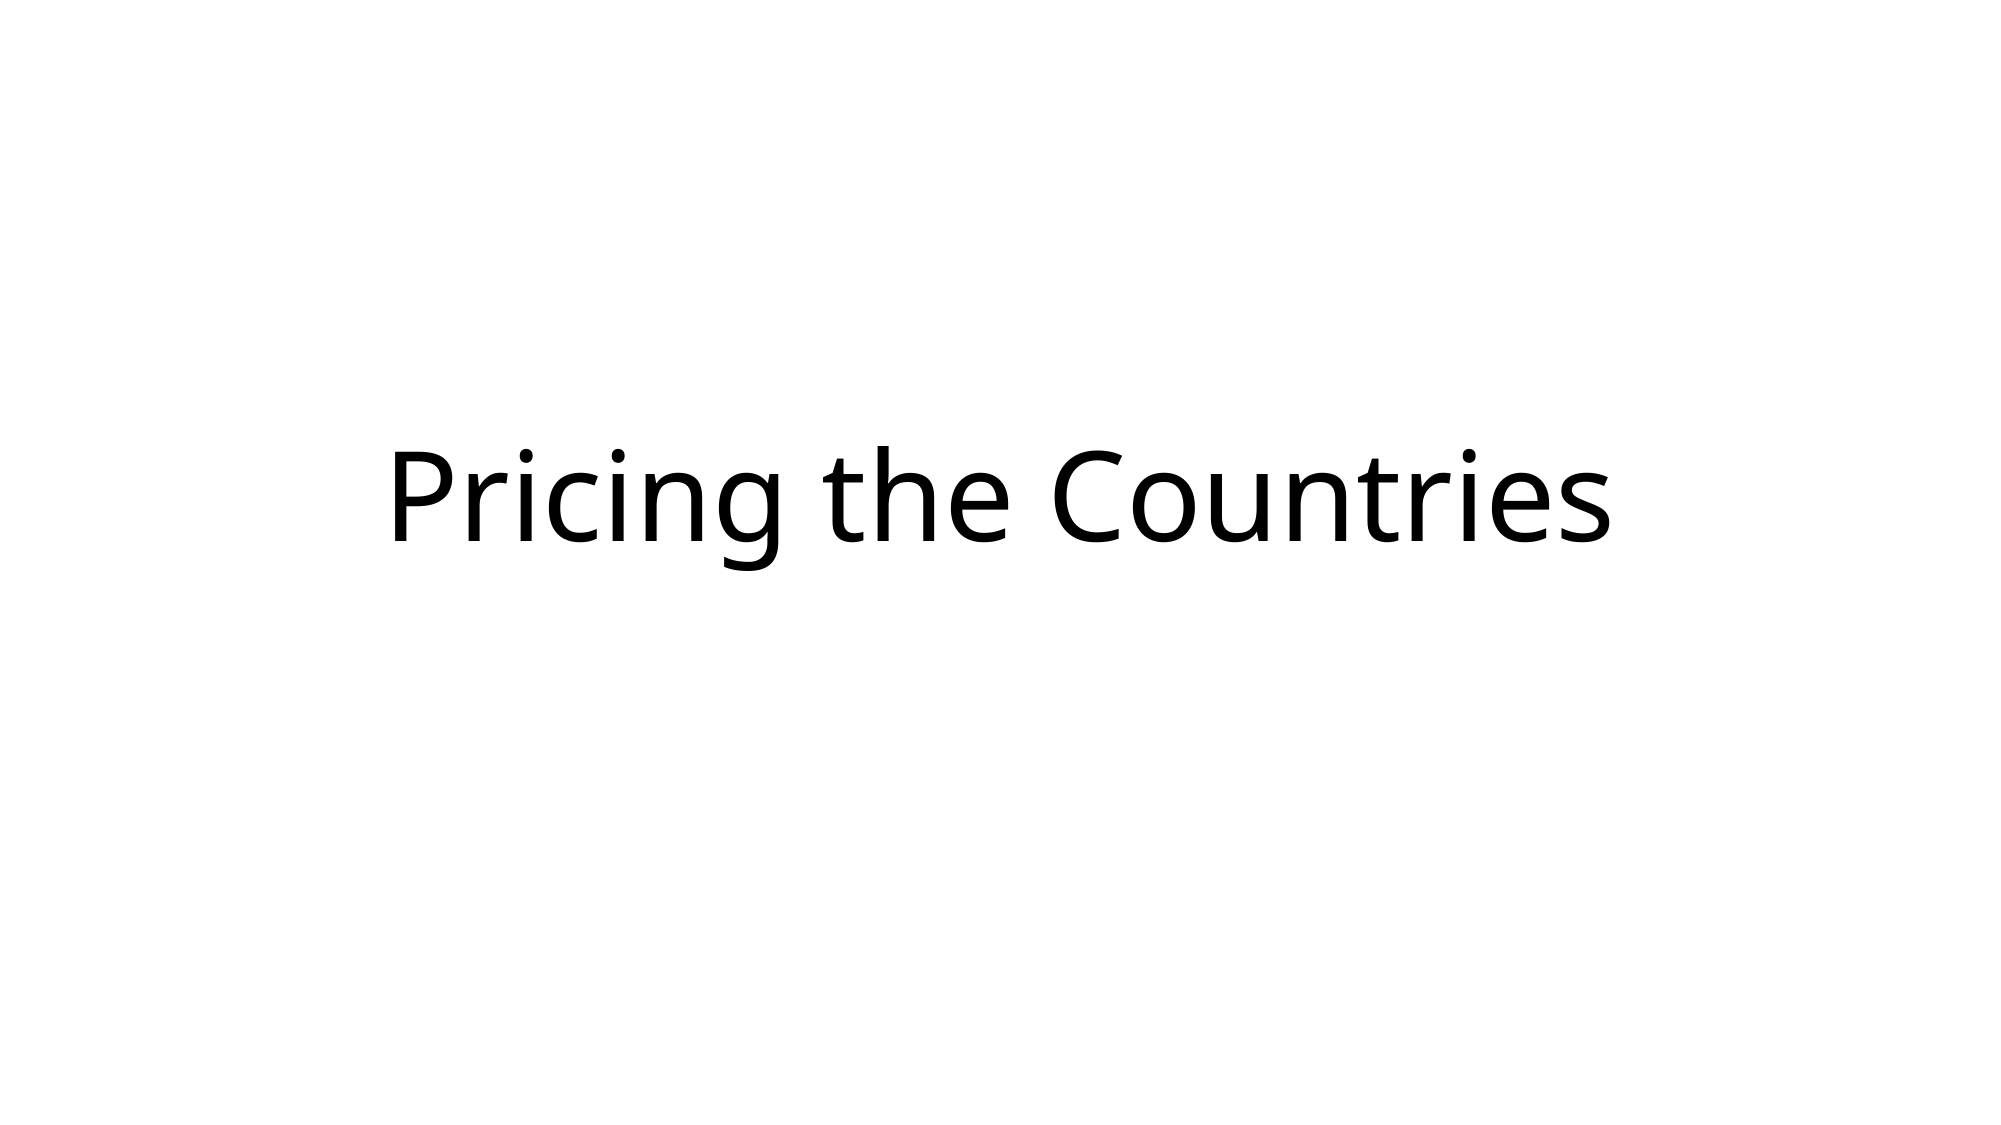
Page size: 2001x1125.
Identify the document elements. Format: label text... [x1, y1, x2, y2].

title Pricing the Countries [249, 184, 1750, 576]
